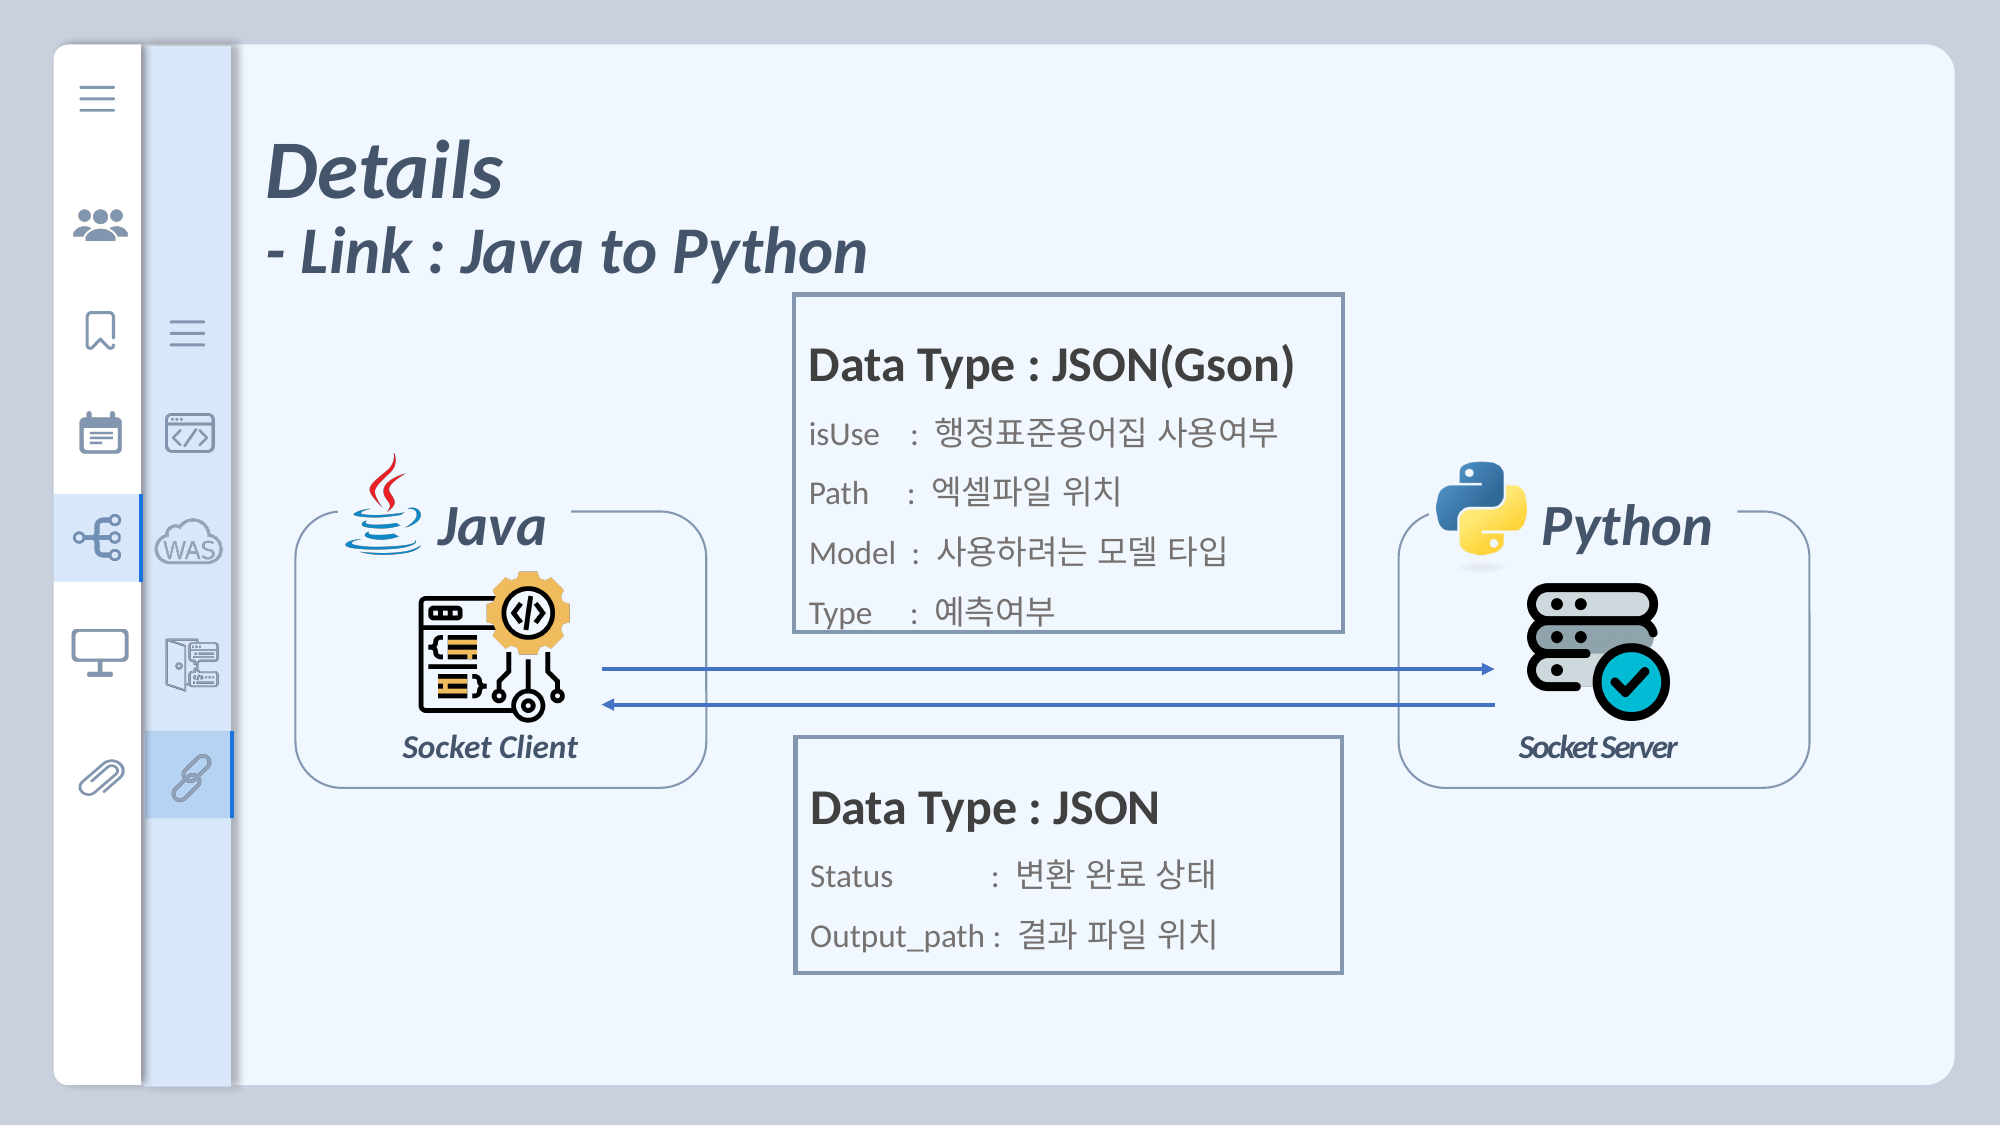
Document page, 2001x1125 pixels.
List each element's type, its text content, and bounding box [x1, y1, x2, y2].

text_box Data Type : JSON Status : 변환 완료 상태 Output_path : 결과 파일 위치 [794, 736, 1343, 974]
picture [1526, 577, 1670, 721]
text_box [295, 445, 707, 788]
picture [164, 637, 220, 693]
picture [150, 512, 226, 569]
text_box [169, 320, 206, 347]
table_header [151, 731, 230, 818]
text_box [244, 43, 1956, 1087]
text_box Details [250, 58, 1251, 159]
picture [338, 450, 426, 556]
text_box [53, 44, 141, 1086]
picture [416, 569, 572, 725]
text_box [150, 45, 232, 731]
text_box [146, 818, 232, 1088]
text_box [1398, 445, 1810, 788]
picture [163, 411, 217, 454]
text_box Data Type : JSON(Gson) isUse : 행정표준용어집 사용여부 Path : 엑셀파일 위치 Model : 사용하려는 모델 타입 Type : 예측여부 [793, 293, 1344, 633]
picture [167, 754, 216, 802]
picture [1428, 459, 1537, 573]
text_box - Link : Java to Python [250, 159, 1445, 295]
